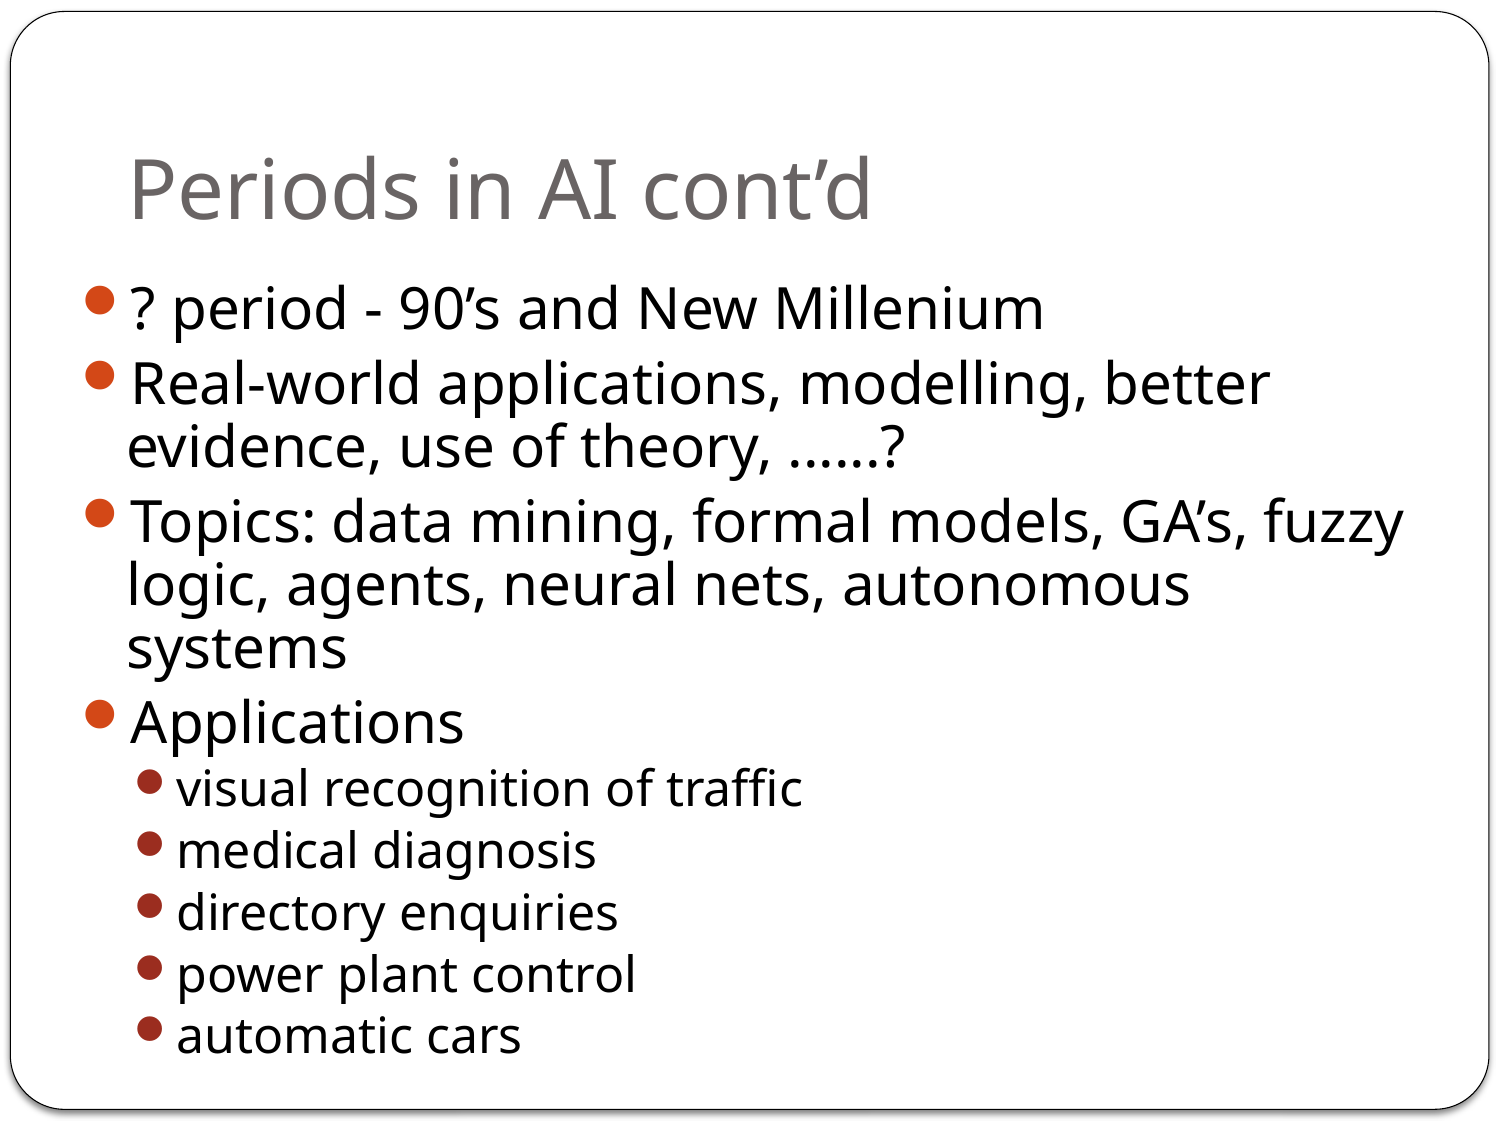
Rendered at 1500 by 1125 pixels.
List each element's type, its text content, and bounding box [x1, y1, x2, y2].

list ? period - 90’s and New Millenium Real-world applications, modelling, better evidence, use of theory, ......? Topics: data mining, formal models, GA’s, fuzzy logic, agents, neural nets, autonomous systems Applications visual recognition of traffic medical diagnosis directory enquiries power plant control automatic cars [66, 271, 1434, 1082]
title Periods in AI cont’d [112, 99, 1388, 244]
